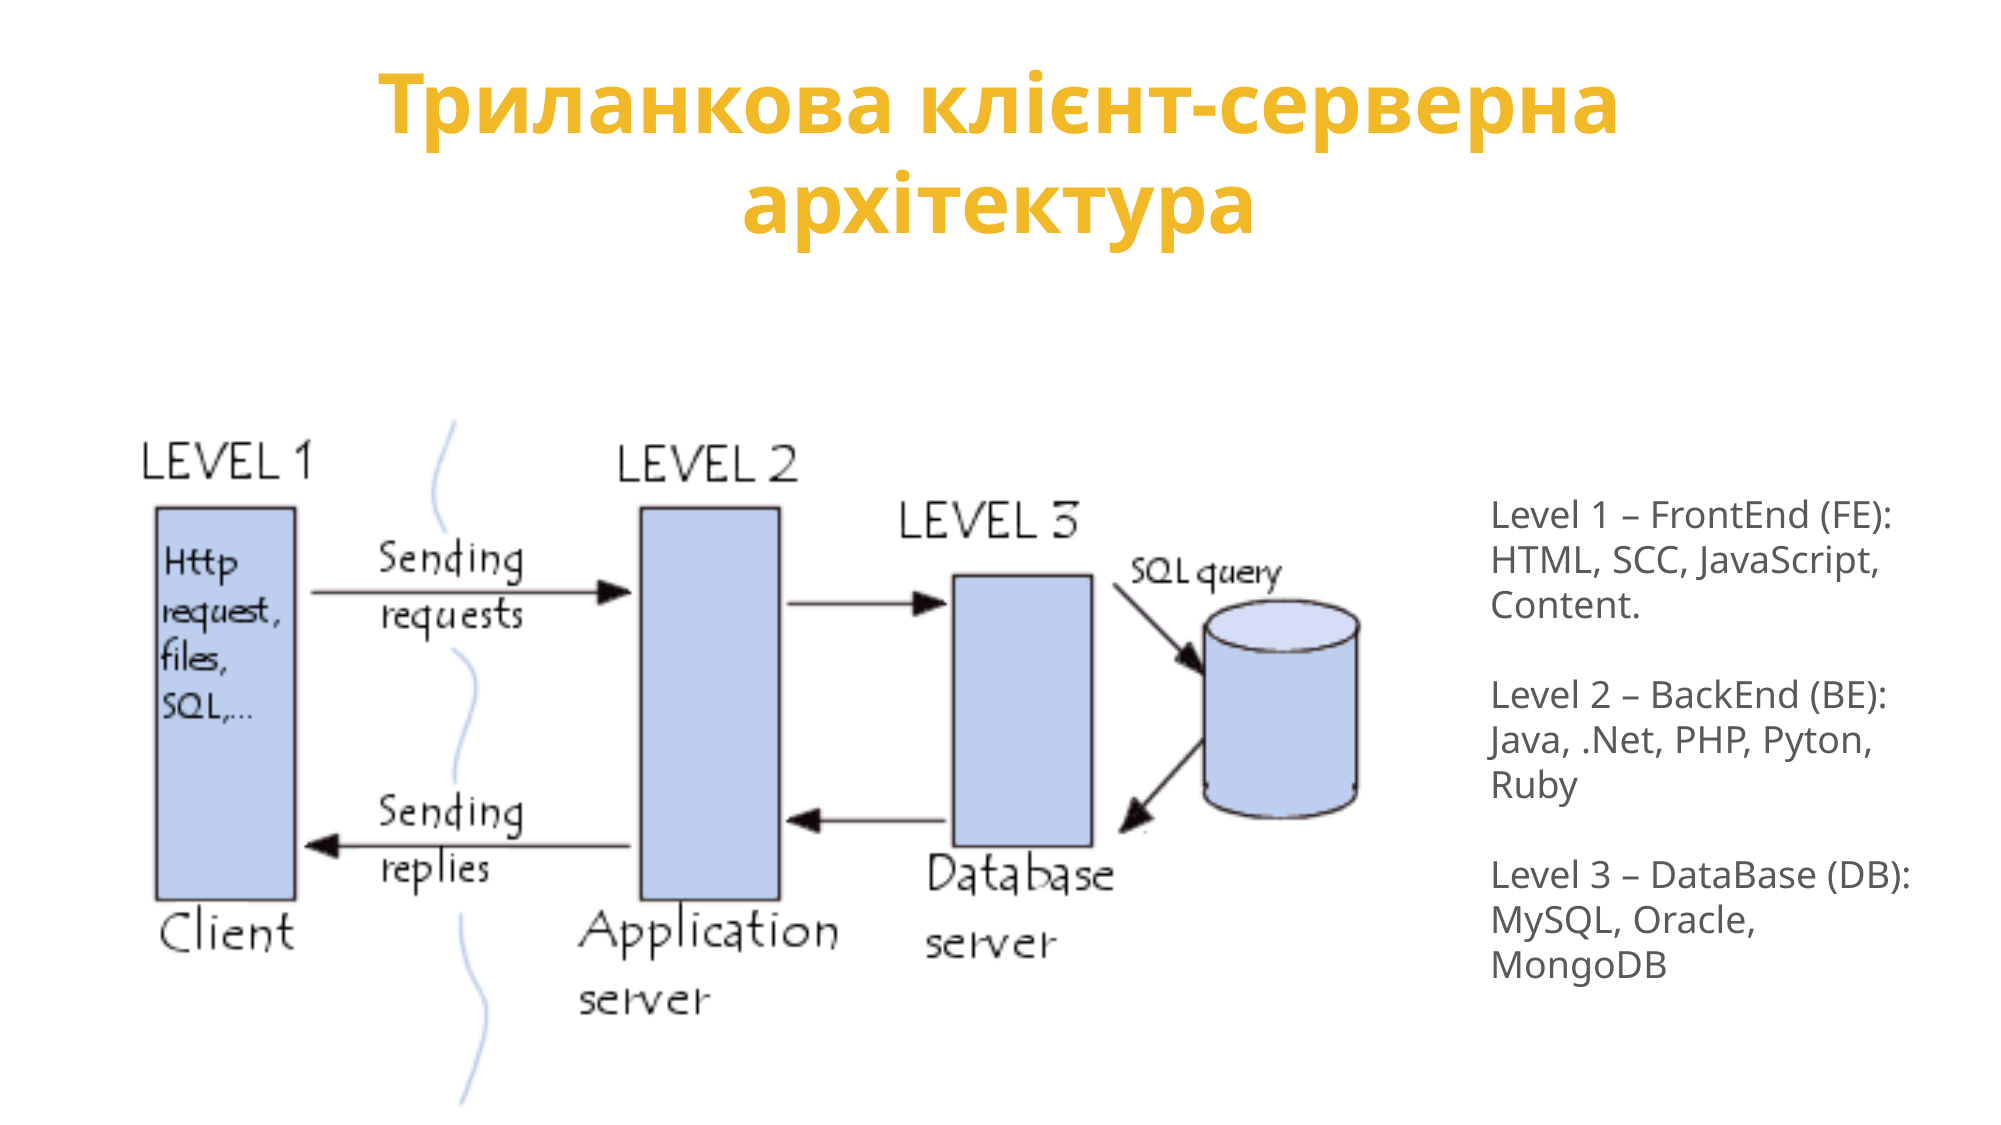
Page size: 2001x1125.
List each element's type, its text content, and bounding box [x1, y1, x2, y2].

text_box Level 1 – FrontEnd (FE): HTML, SCC, JavaScript, Content. Level 2 – BackEnd (BE): Java, .Net, PHP, Pyton, Ruby Level 3 – DataBase (DB): MySQL, Oracle, MongoDB [1475, 475, 1947, 1014]
text_box Триланкова клієнт-серверна архітектура [355, 42, 1645, 311]
picture [131, 364, 1391, 1125]
